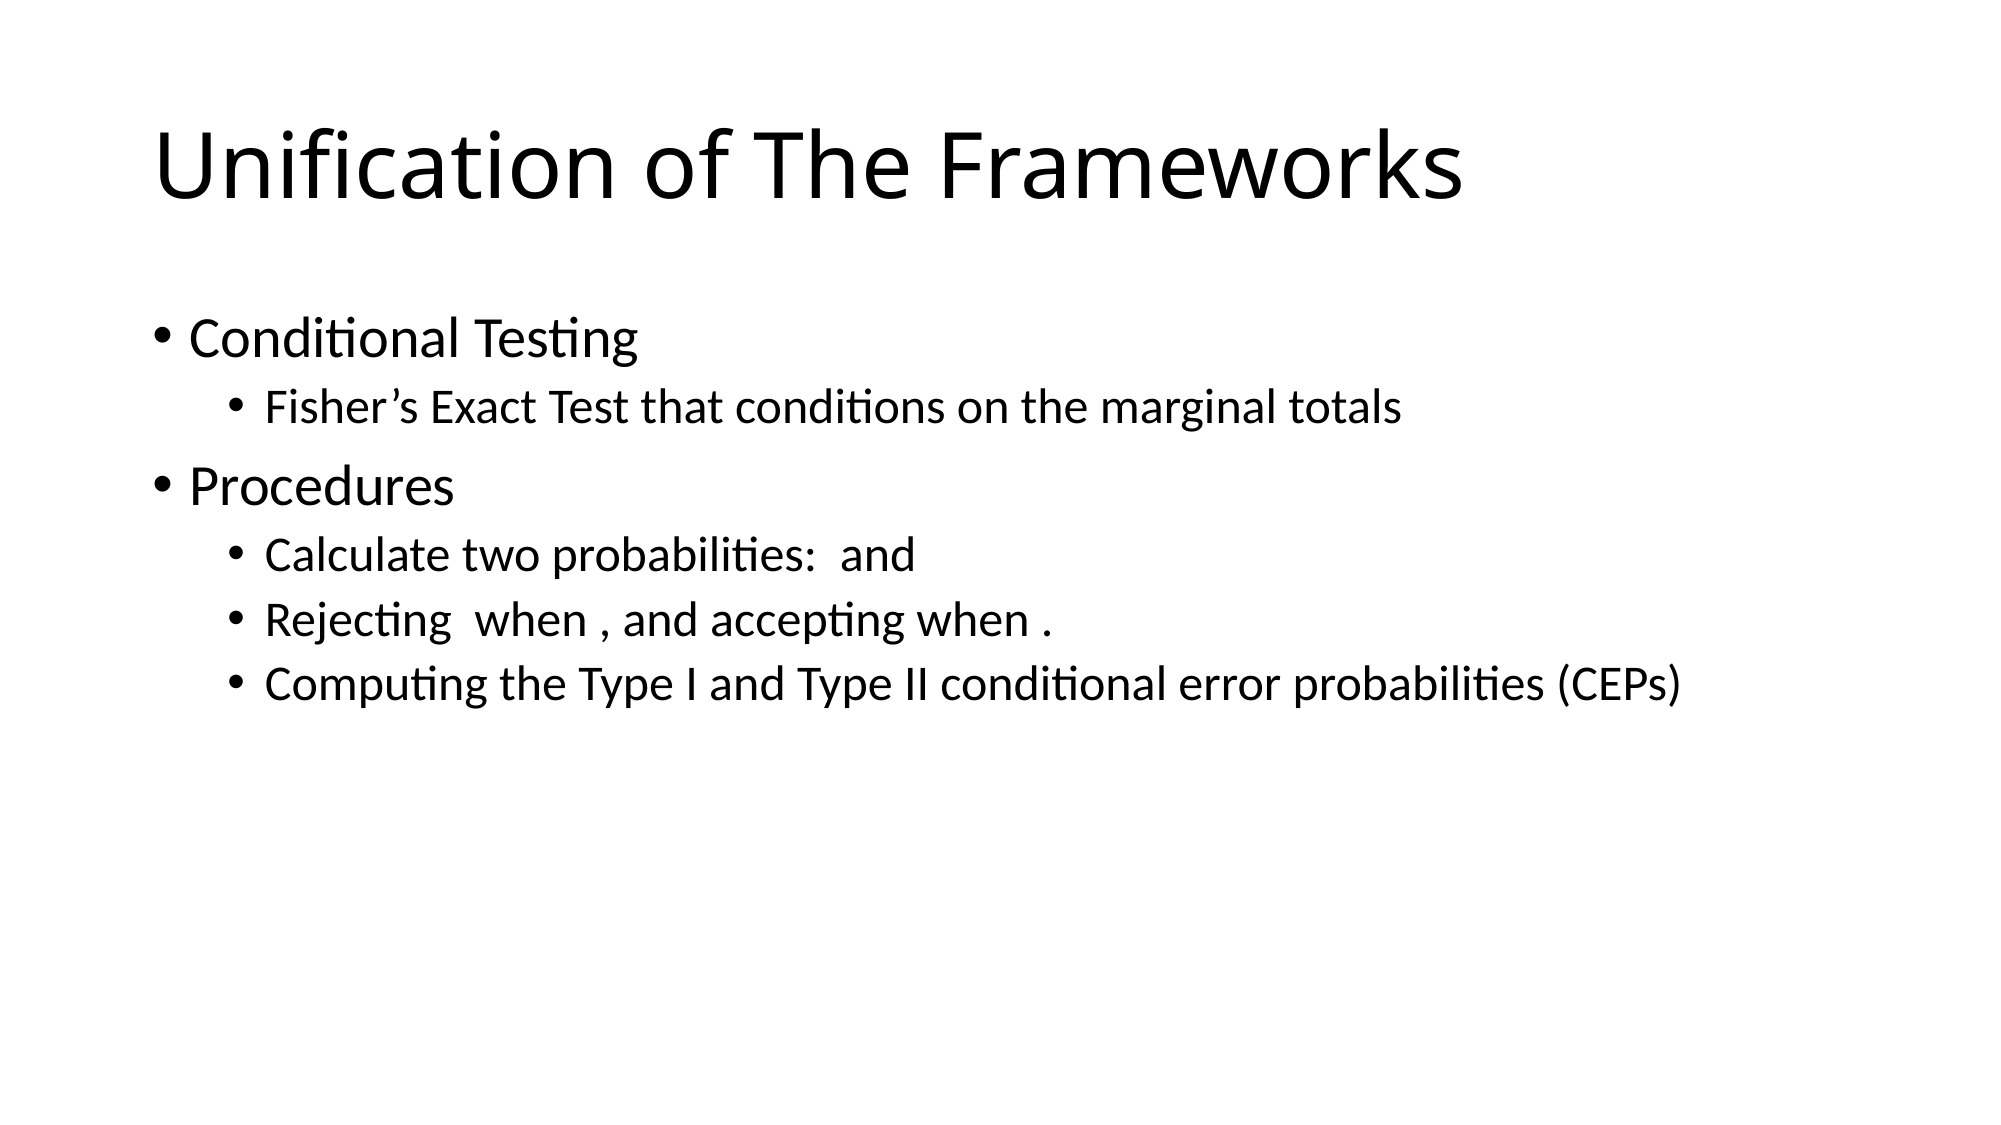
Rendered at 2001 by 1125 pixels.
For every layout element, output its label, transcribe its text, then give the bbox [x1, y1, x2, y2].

title Unification of The Frameworks [137, 59, 1863, 278]
